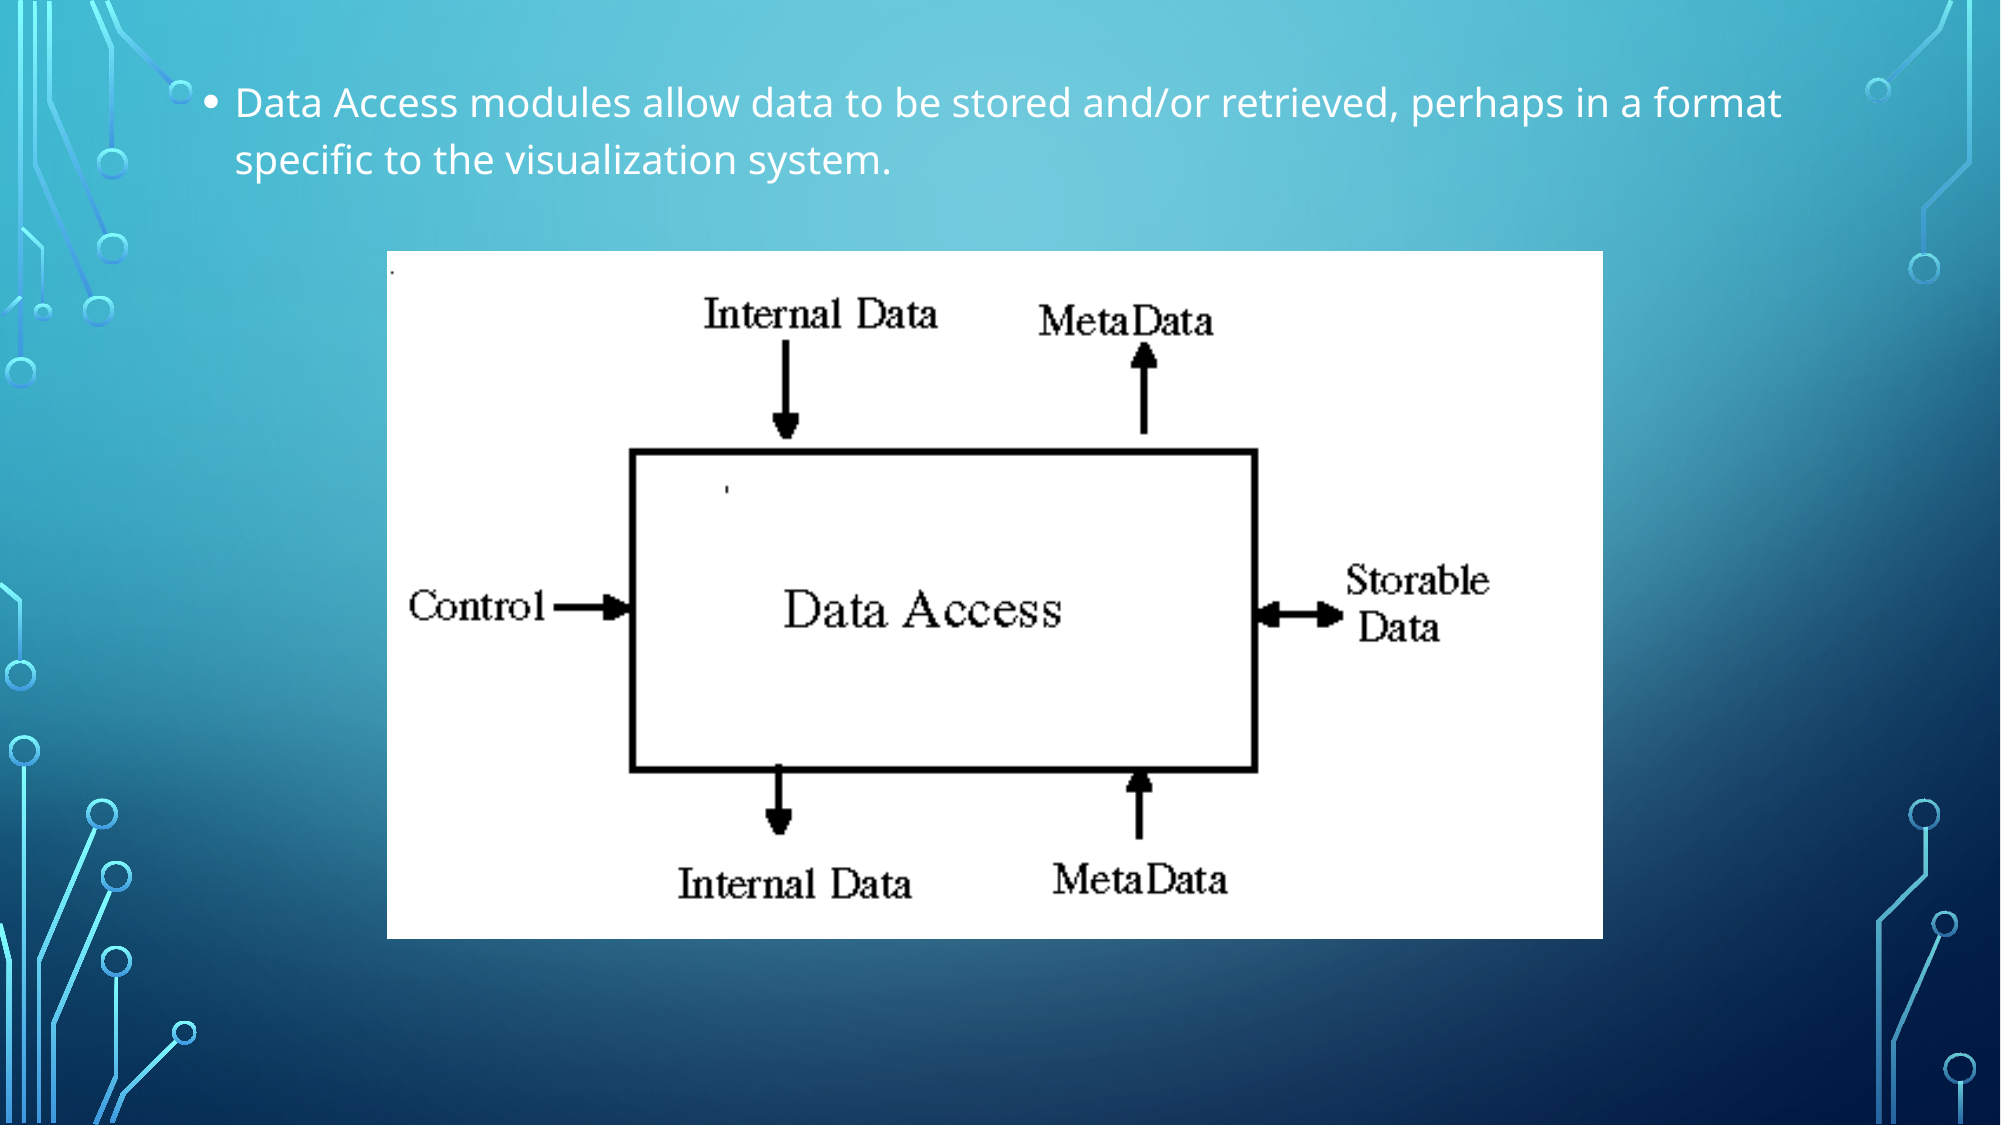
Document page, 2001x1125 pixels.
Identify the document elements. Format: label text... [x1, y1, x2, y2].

list Data Access modules allow data to be stored and/or retrieved, perhaps in a format specific to the visualization system. [187, 60, 1813, 191]
text_box [212, 246, 1838, 686]
picture [387, 251, 1604, 940]
